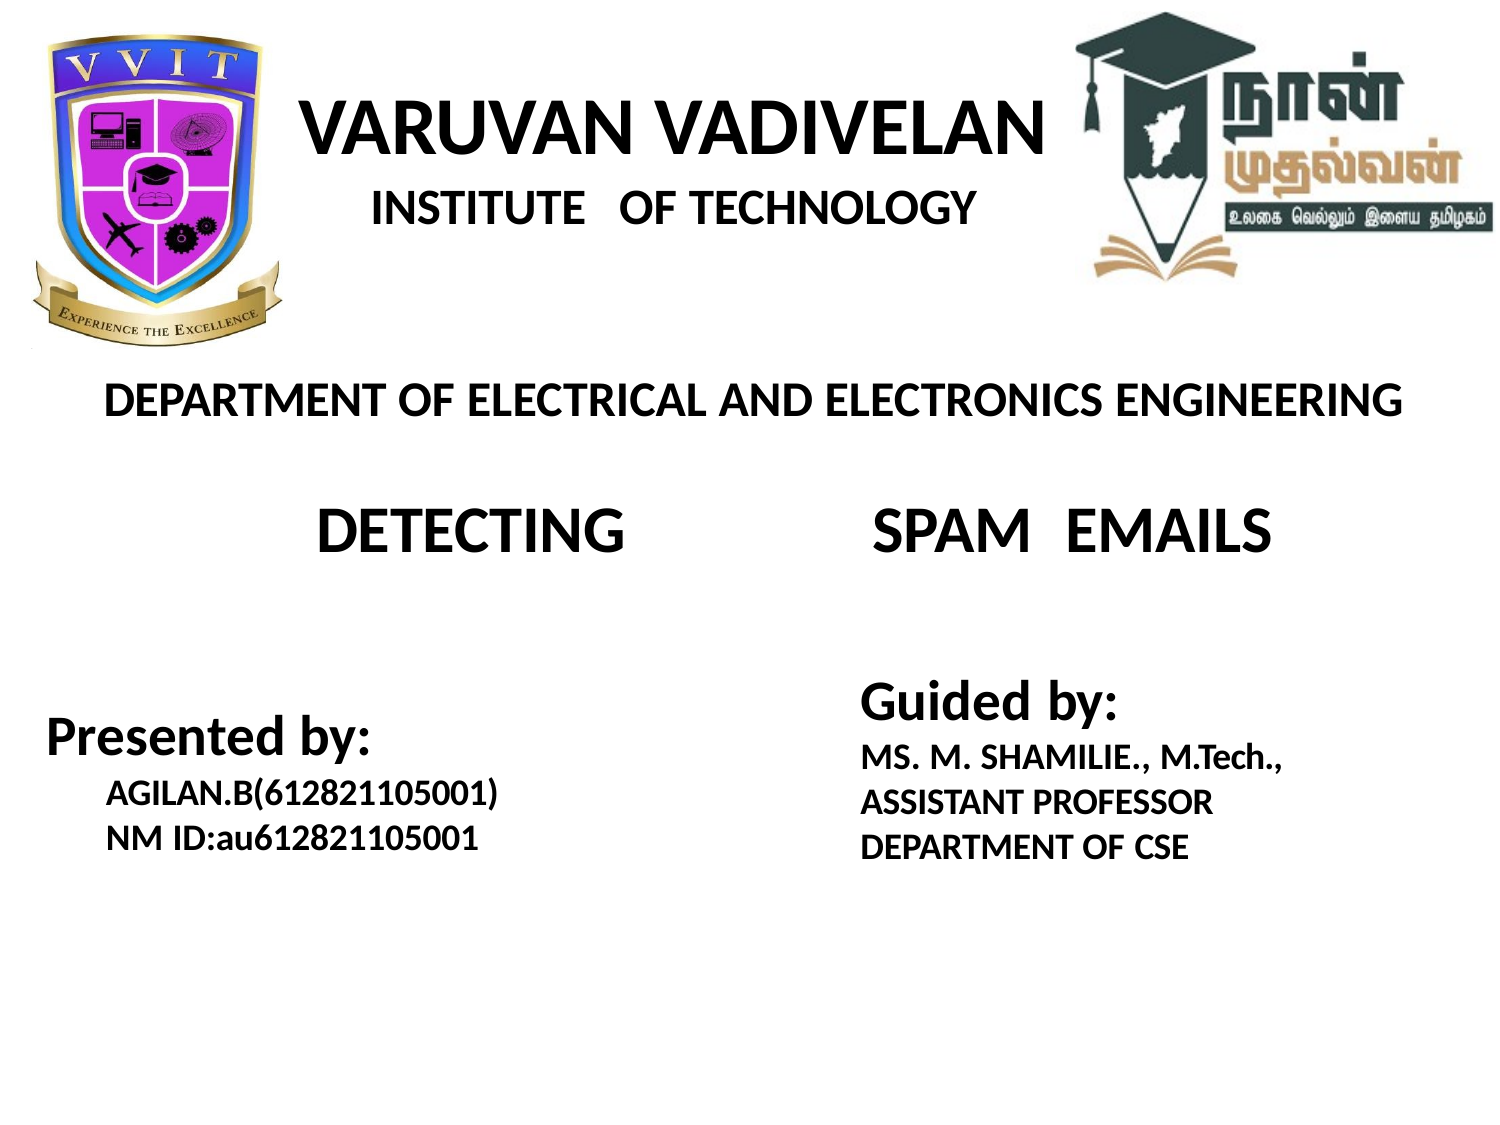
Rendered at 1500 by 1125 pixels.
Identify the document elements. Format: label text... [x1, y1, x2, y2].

text_box DEPARTMENT OF ELECTRICAL AND ELECTRONICS ENGINEERING DETECTING SPAM EMAILS [101, 364, 1415, 566]
title VARUVAN VADIVELAN INSTITUTE OF TECHNOLOGY [289, 69, 1056, 260]
picture [30, 30, 283, 349]
text_box Presented by: AGILAN.B(612821105001) NM ID:au612821105001 [44, 695, 506, 858]
text_box Guided by: MS. M. SHAMILIE., M.Tech., ASSISTANT PROFESSOR DEPARTMENT OF CSE [858, 660, 1290, 868]
picture [1075, 11, 1496, 288]
